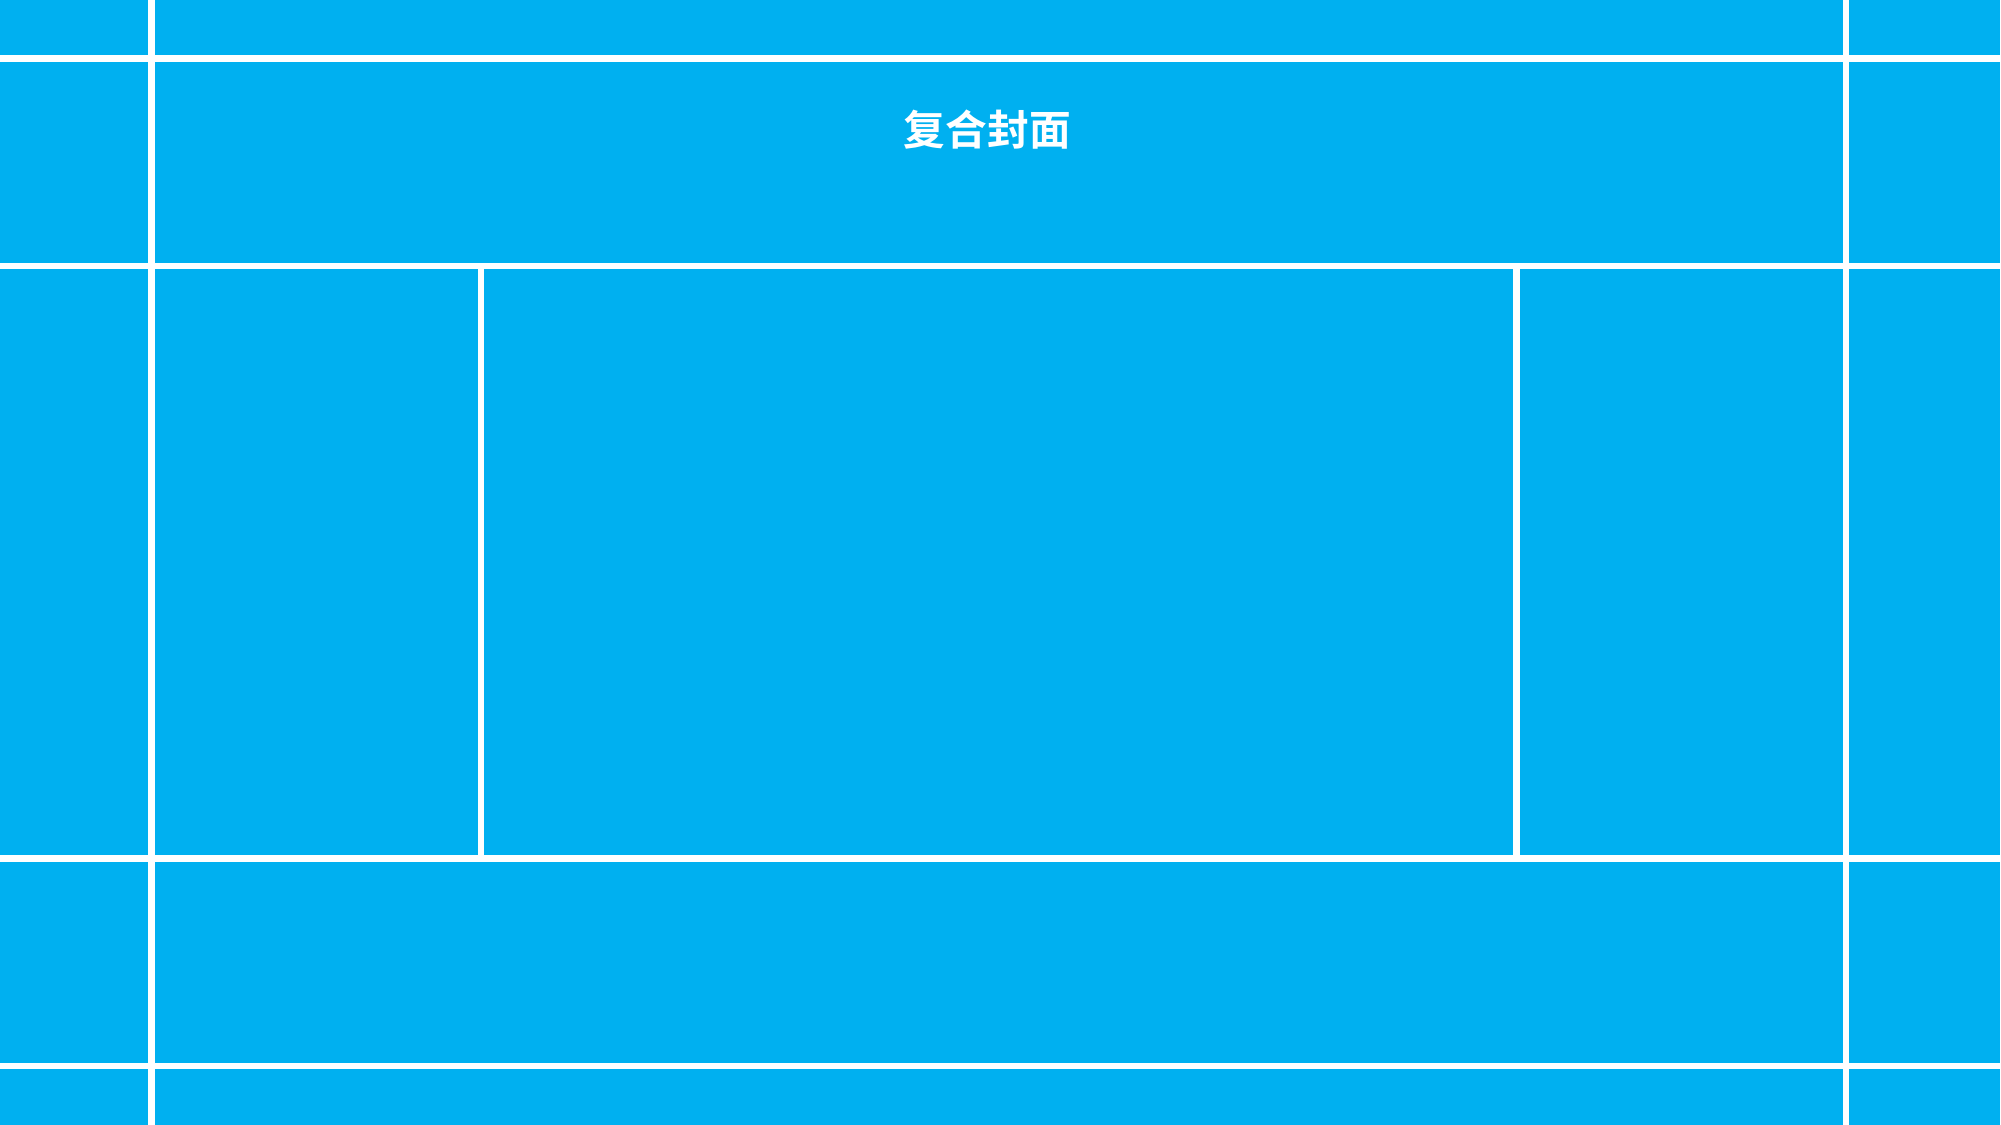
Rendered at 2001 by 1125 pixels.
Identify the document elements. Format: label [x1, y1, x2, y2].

text_box [0, 57, 2000, 265]
text_box [0, 860, 2000, 1067]
picture [0, 1067, 150, 1125]
picture [0, 0, 150, 57]
picture [1847, 1067, 2000, 1125]
text_box [0, 265, 2000, 860]
text_box [150, 1067, 1847, 1125]
picture [1847, 0, 2000, 57]
text_box [150, 0, 1847, 57]
